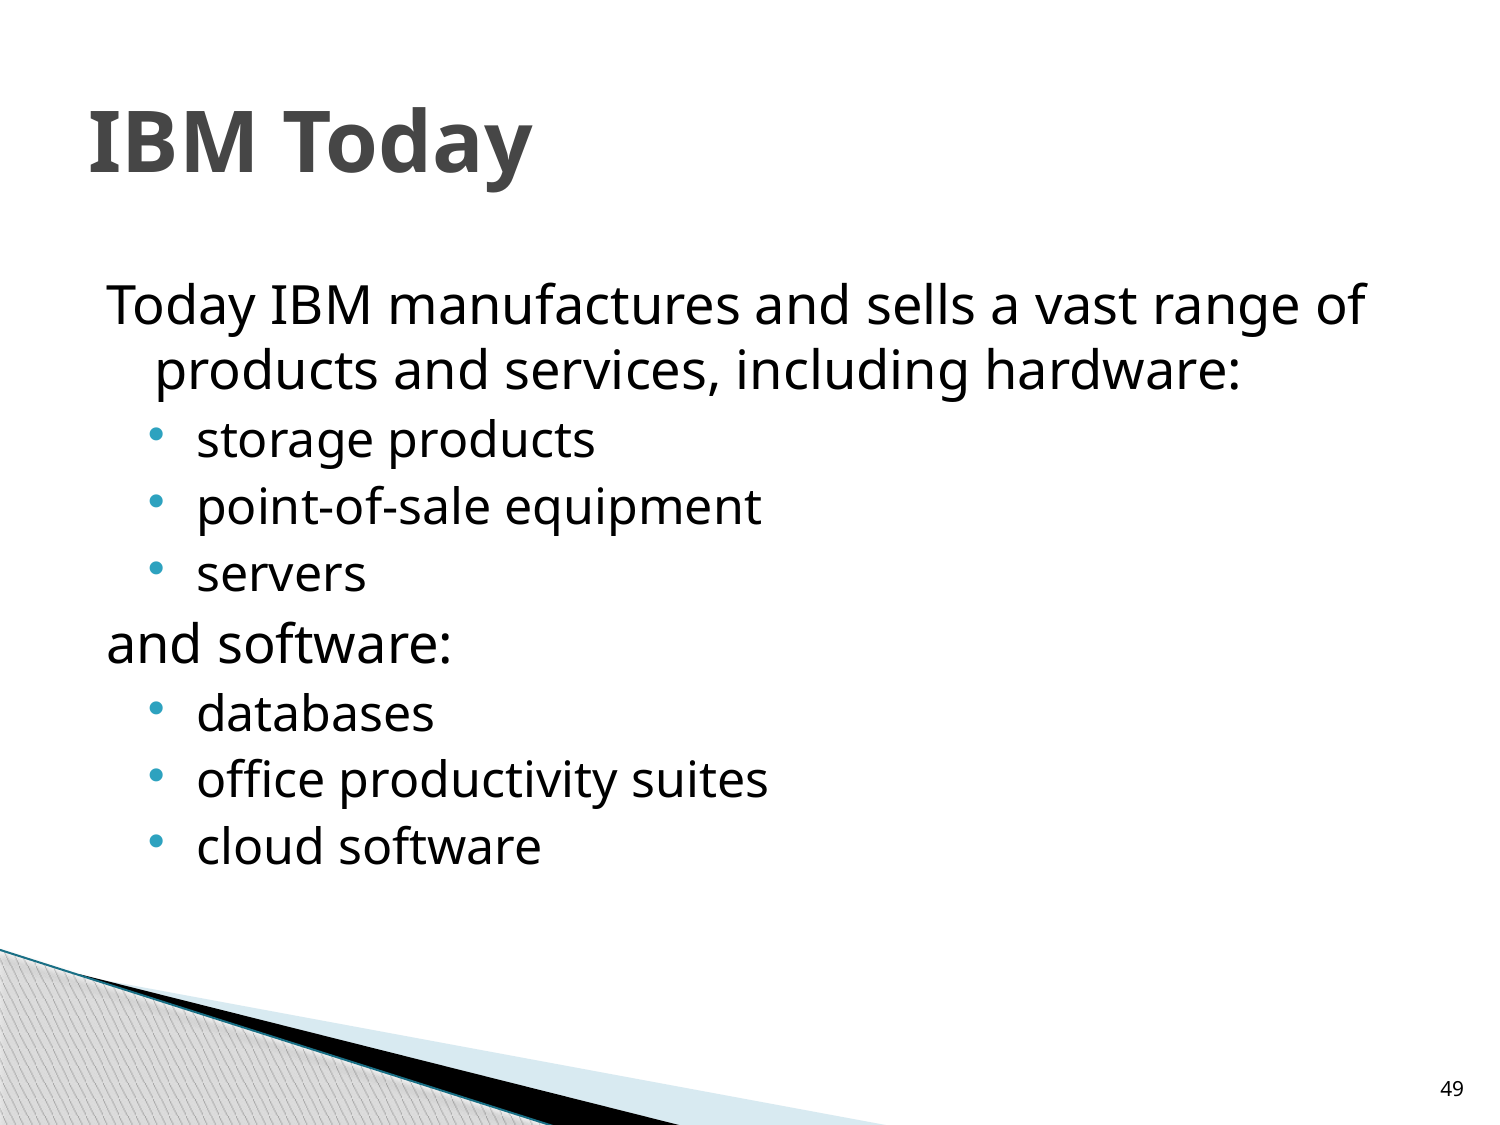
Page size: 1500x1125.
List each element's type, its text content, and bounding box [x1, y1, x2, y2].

title IBM Today [74, 44, 1425, 233]
slide_number 49 [1418, 1051, 1479, 1112]
list Today IBM manufactures and sells a vast range of products and services, including hardware: storage products point-of-sale equipment servers and software: databases office productivity suites cloud software [74, 262, 1425, 1006]
